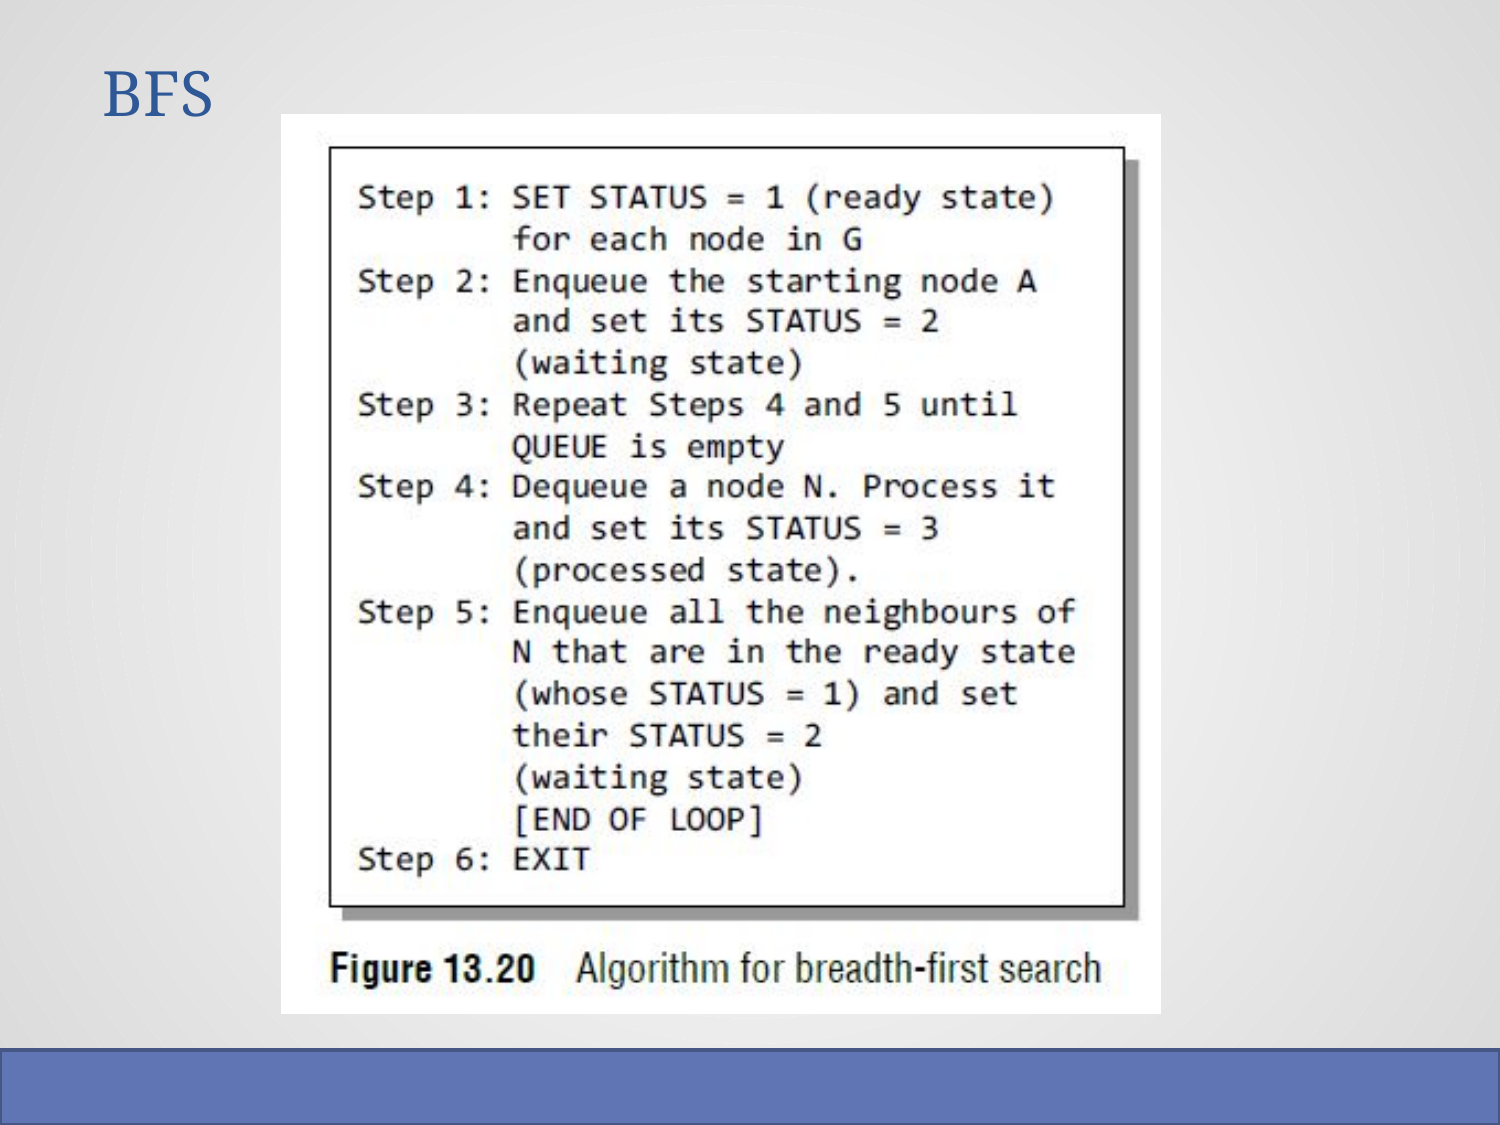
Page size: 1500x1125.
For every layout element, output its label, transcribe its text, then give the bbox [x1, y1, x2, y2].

title BFS [87, 12, 1438, 125]
text_box [0, 1048, 1500, 1125]
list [280, 114, 1161, 1014]
